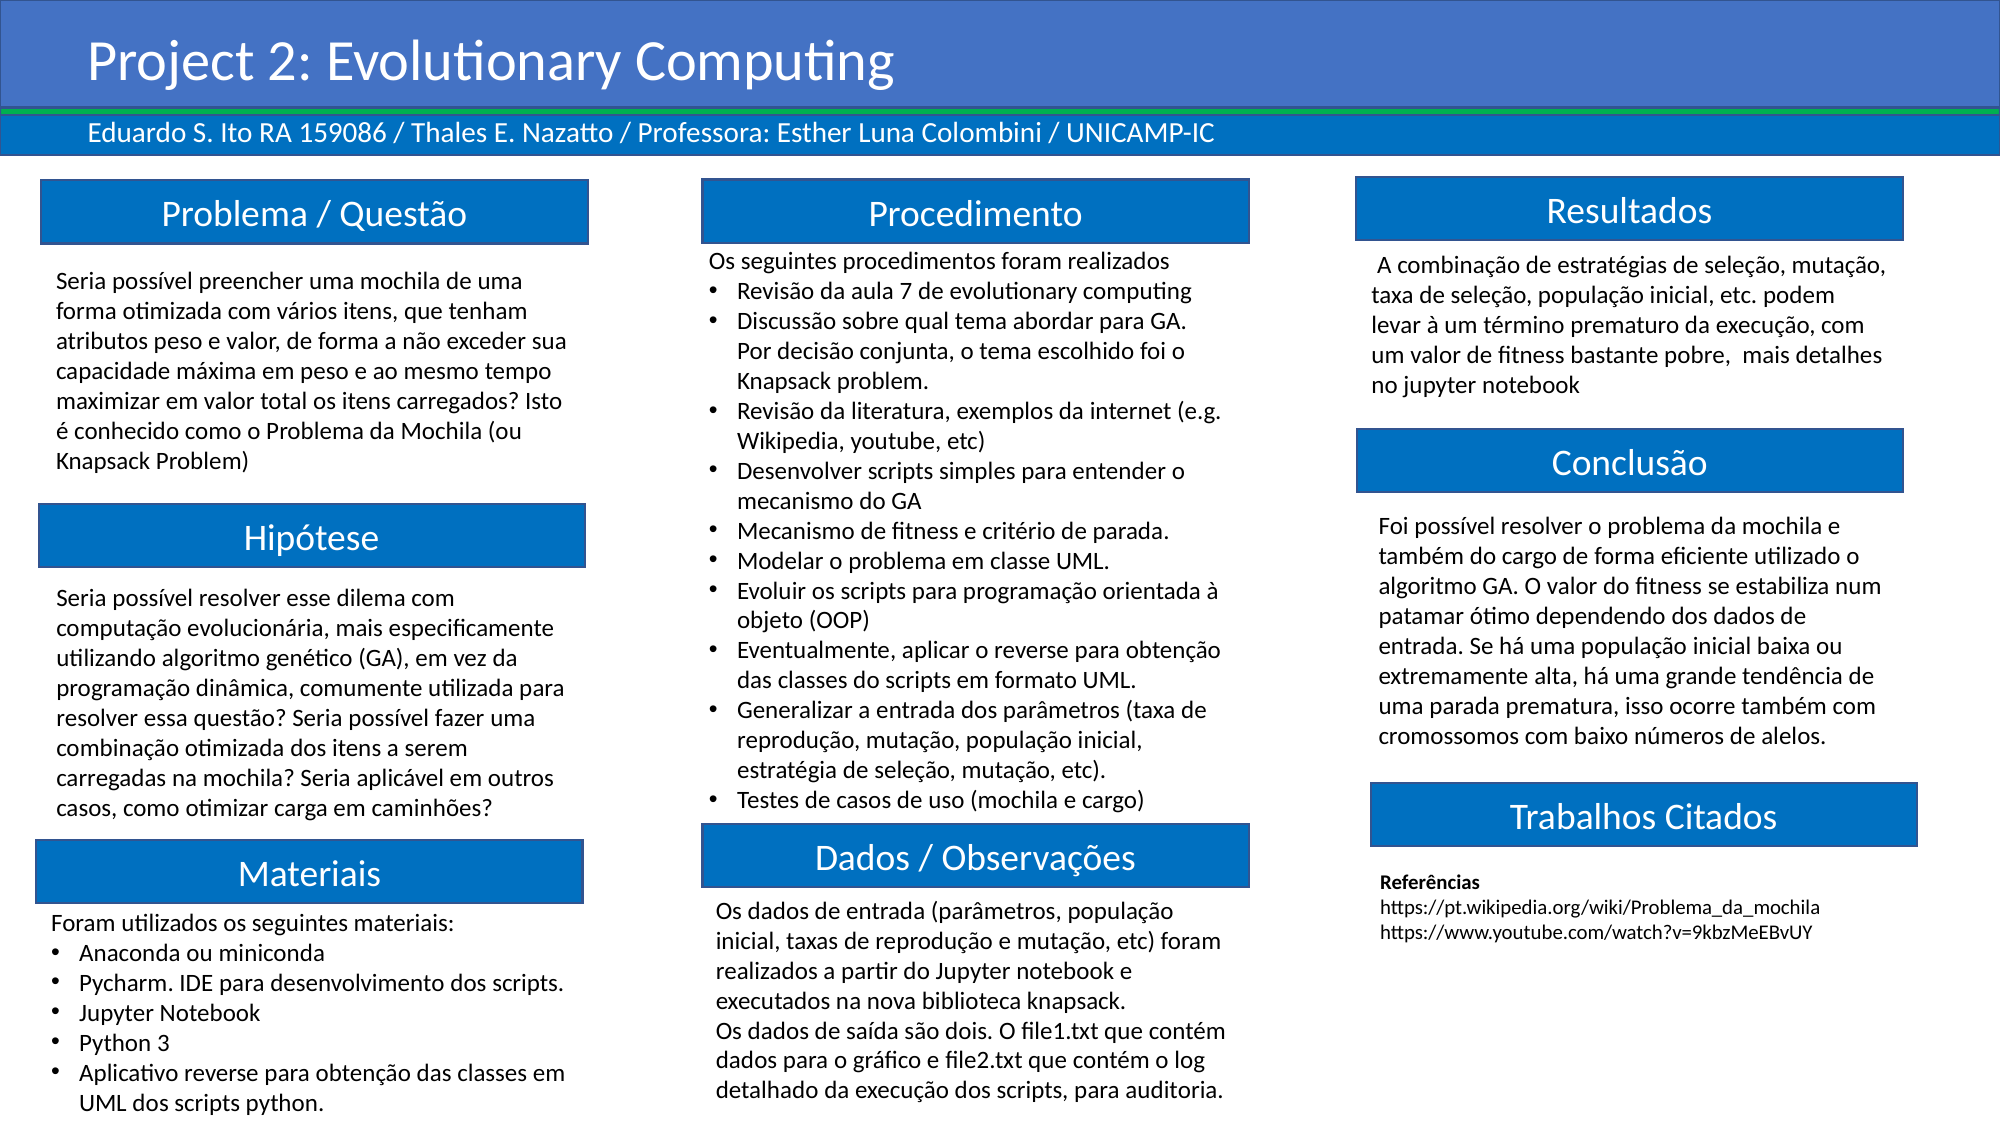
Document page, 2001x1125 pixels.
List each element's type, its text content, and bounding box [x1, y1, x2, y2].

text_box Seria possível preencher uma mochila de uma forma otimizada com vários itens, que tenham atributos peso e valor, de forma a não exceder sua capacidade máxima em peso e ao mesmo tempo maximizar em valor total os itens carregados? Isto é conhecido como o Problema da Mochila (ou Knapsack Problem) [41, 257, 588, 482]
text_box Procedimento [701, 178, 1250, 244]
text_box Trabalhos Citados [1370, 782, 1918, 847]
text_box A combinação de estratégias de seleção, mutação, taxa de seleção, população inicial, etc. podem levar à um término prematuro da execução, com um valor de fitness bastante pobre, mais detalhes no jupyter notebook [1356, 241, 1903, 406]
text_box Seria possível resolver esse dilema com computação evolucionária, mais especificamente utilizando algoritmo genético (GA), em vez da programação dinâmica, comumente utilizada para resolver essa questão? Seria possível fazer uma combinação otimizada dos itens a serem carregadas na mochila? Seria aplicável em outros casos, como otimizar carga em caminhões? [41, 574, 588, 829]
text_box Dados / Observações [701, 823, 1250, 888]
text_box Resultados [1355, 176, 1904, 241]
text_box Hipótese [38, 503, 586, 568]
text_box Problema / Questão [40, 179, 589, 245]
text_box Materiais [35, 839, 584, 904]
text_box Os seguintes procedimentos foram realizados Revisão da aula 7 de evolutionary computing Discussão sobre qual tema abordar para GA. Por decisão conjunta, o tema escolhido foi o Knapsack problem. Revisão da literatura, exemplos da internet (e.g. Wikipedia, youtube, etc) Desenvolver scripts simples para entender o mecanismo do GA Mecanismo de fitness e critério de parada. Modelar o problema em classe UML. Evoluir os scripts para programação orientada à objeto (OOP) Eventualmente, aplicar o reverse para obtenção das classes do scripts em formato UML. Generalizar a entrada dos parâmetros (taxa de reprodução, mutação, população inicial, estratégia de seleção, mutação, etc). Testes de casos de uso (mochila e cargo) [694, 237, 1241, 821]
text_box Foi possível resolver o problema da mochila e também do cargo de forma eficiente utilizado o algoritmo GA. O valor do fitness se estabiliza num patamar ótimo dependendo dos dados de entrada. Se há uma população inicial baixa ou extremamente alta, há uma grande tendência de uma parada prematura, isso ocorre também com cromossomos com baixo números de alelos. [1363, 502, 1911, 757]
text_box Os dados de entrada (parâmetros, população inicial, taxas de reprodução e mutação, etc) foram realizados a partir do Jupyter notebook e executados na nova biblioteca knapsack. Os dados de saída são dois. O file1.txt que contém dados para o gráfico e file2.txt que contém o log detalhado da execução dos scripts, para auditoria. [701, 886, 1248, 1112]
text_box Referências https://pt.wikipedia.org/wiki/Problema_da_mochila https://www.youtube.com/watch?v=9kbzMeEBvUY [1365, 861, 1836, 951]
text_box Conclusão [1356, 428, 1904, 493]
text_box Foram utilizados os seguintes materiais: Anaconda ou miniconda Pycharm. IDE para desenvolvimento dos scripts. Jupyter Notebook Python 3 Aplicativo reverse para obtenção das classes em UML dos scripts python. [36, 899, 583, 1124]
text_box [0, 0, 2000, 157]
